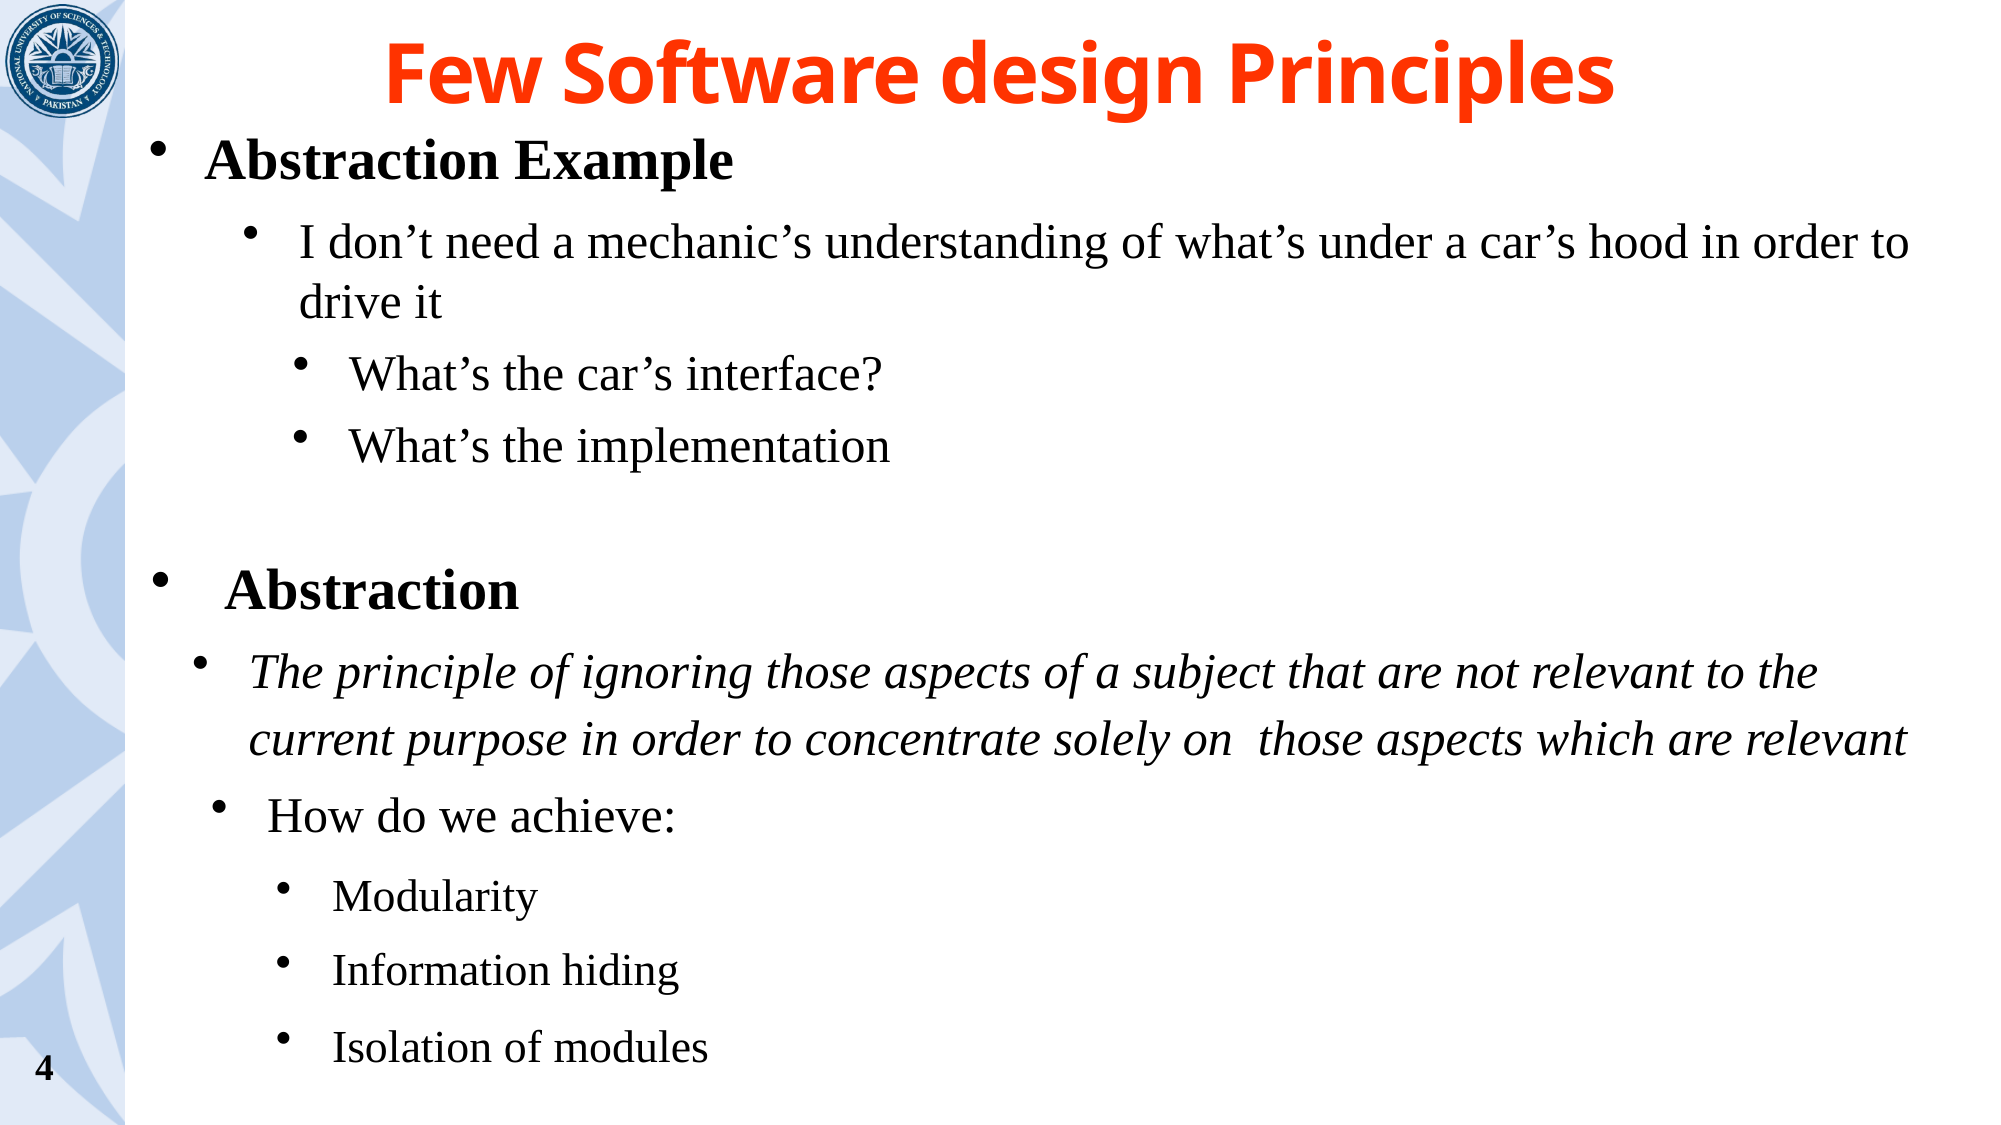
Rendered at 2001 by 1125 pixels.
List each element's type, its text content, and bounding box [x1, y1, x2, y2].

title Few Software design Principles [150, 0, 1850, 113]
picture [0, 0, 125, 1125]
slide_number 4 [20, 1035, 438, 1111]
list Abstraction Example I don’t need a mechanic’s understanding of what’s under a car’s hood in order to drive it What’s the car’s interface? What’s the implementation Abstraction The principle of ignoring those aspects of a subject that are not relevant to the current purpose in order to concentrate solely on those aspects which are relevant How do we achieve: Modularity Information hiding Isolation of modules [133, 113, 1964, 1125]
